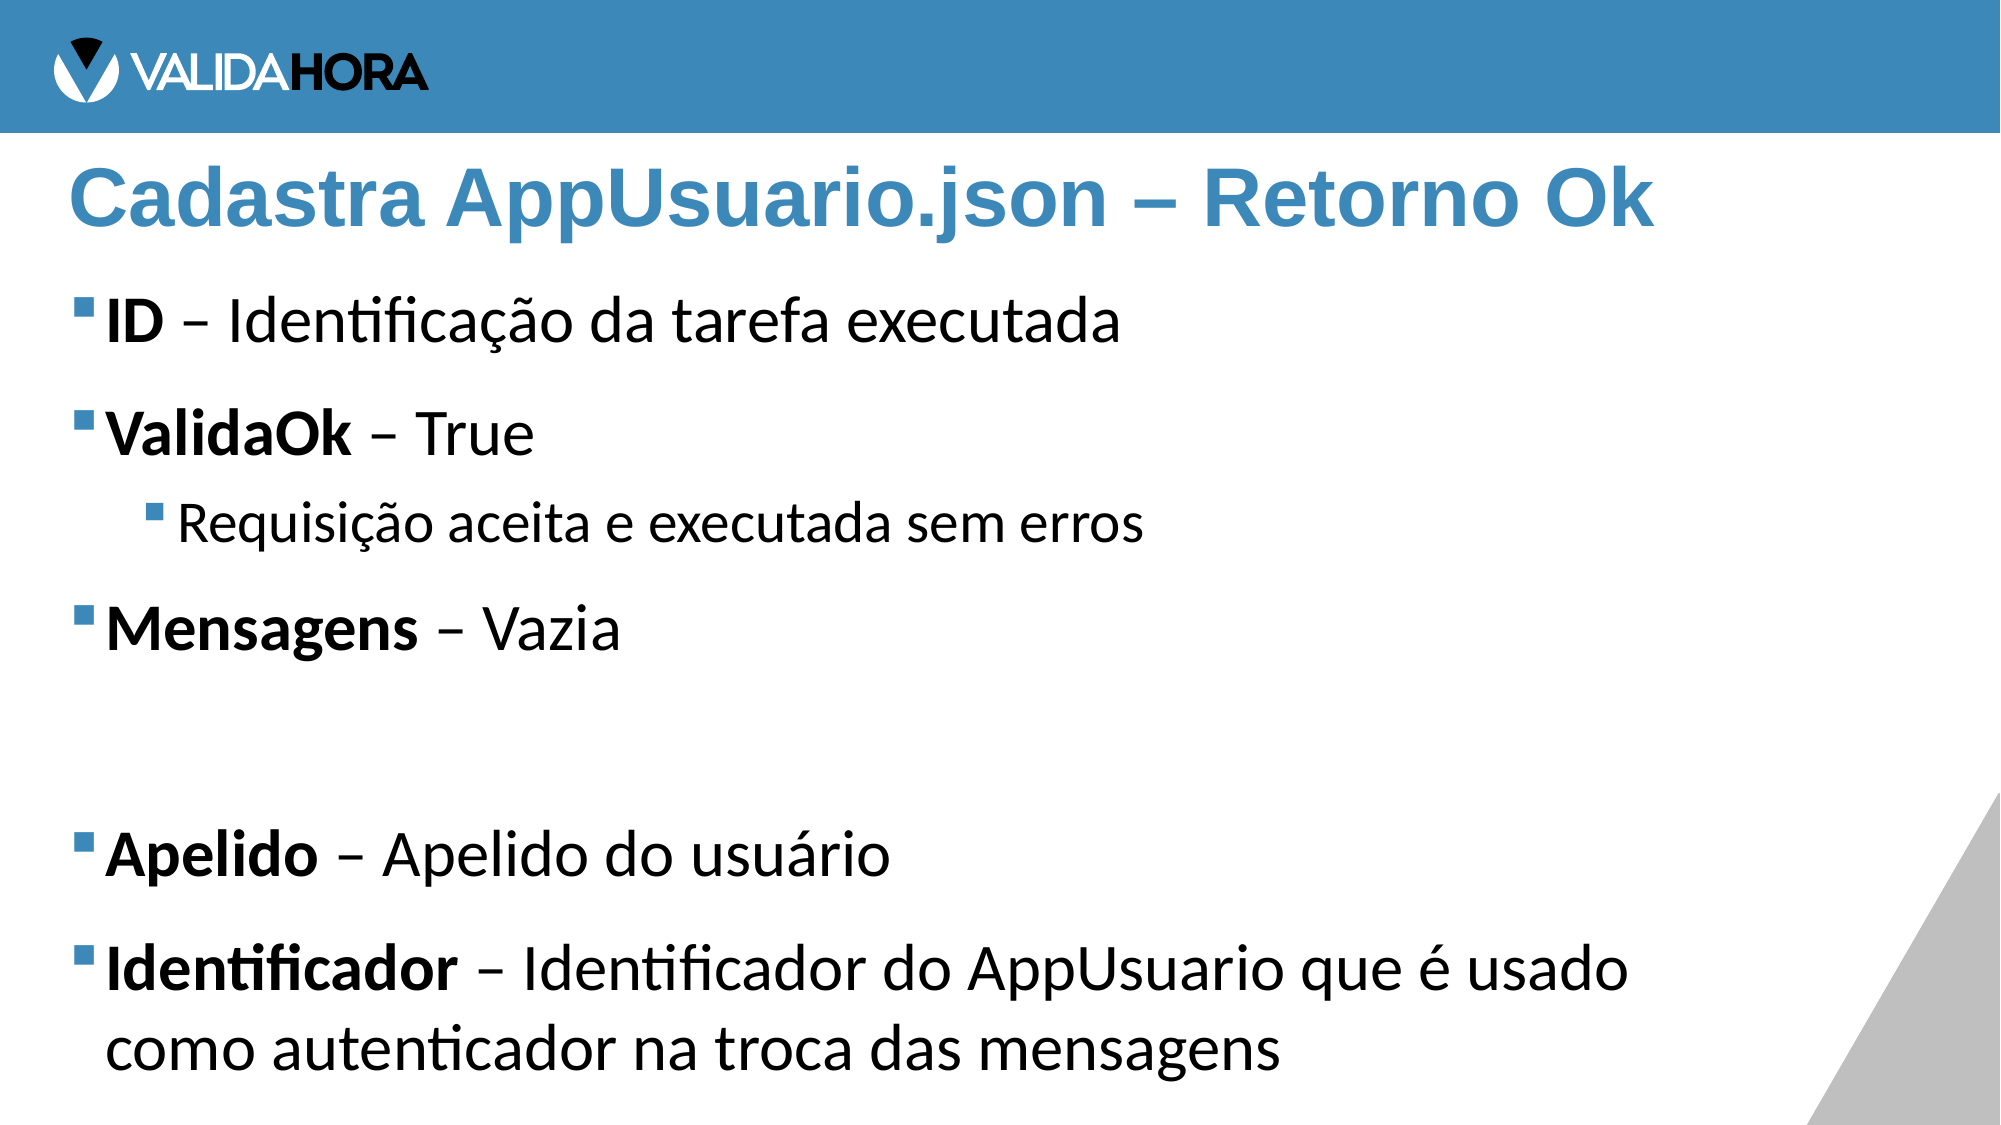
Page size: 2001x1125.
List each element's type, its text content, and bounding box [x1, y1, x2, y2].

title Cadastra AppUsuario.json – Retorno Ok [54, 147, 1806, 258]
list ID – Identificação da tarefa executada ValidaOk – True Requisição aceita e executada sem erros Mensagens – Vazia Apelido – Apelido do usuário Identificador – Identificador do AppUsuario que é usado como autenticador na troca das mensagens [54, 268, 1780, 1098]
